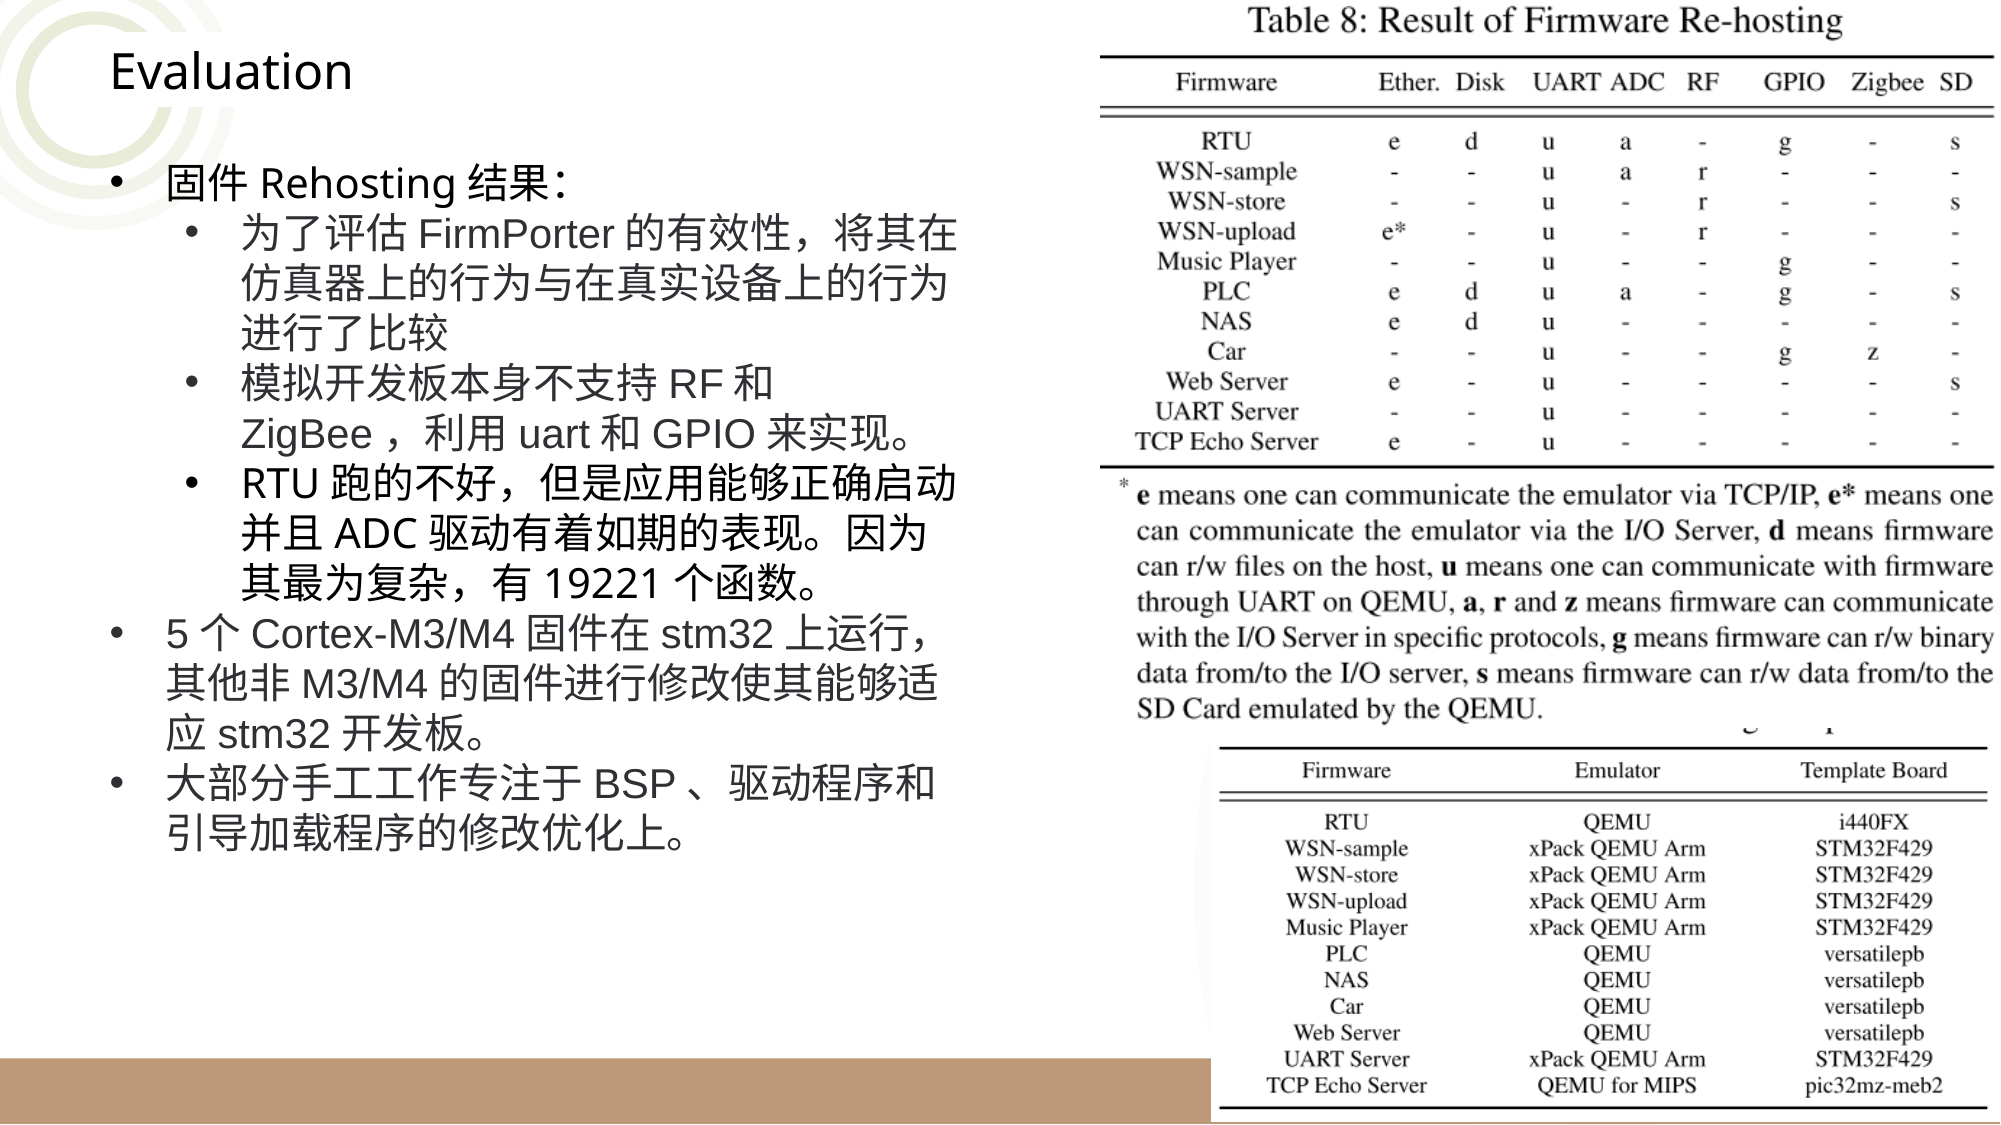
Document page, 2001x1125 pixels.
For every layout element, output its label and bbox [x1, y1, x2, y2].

picture [1099, 0, 2000, 1122]
text_box [0, 0, 2000, 1125]
